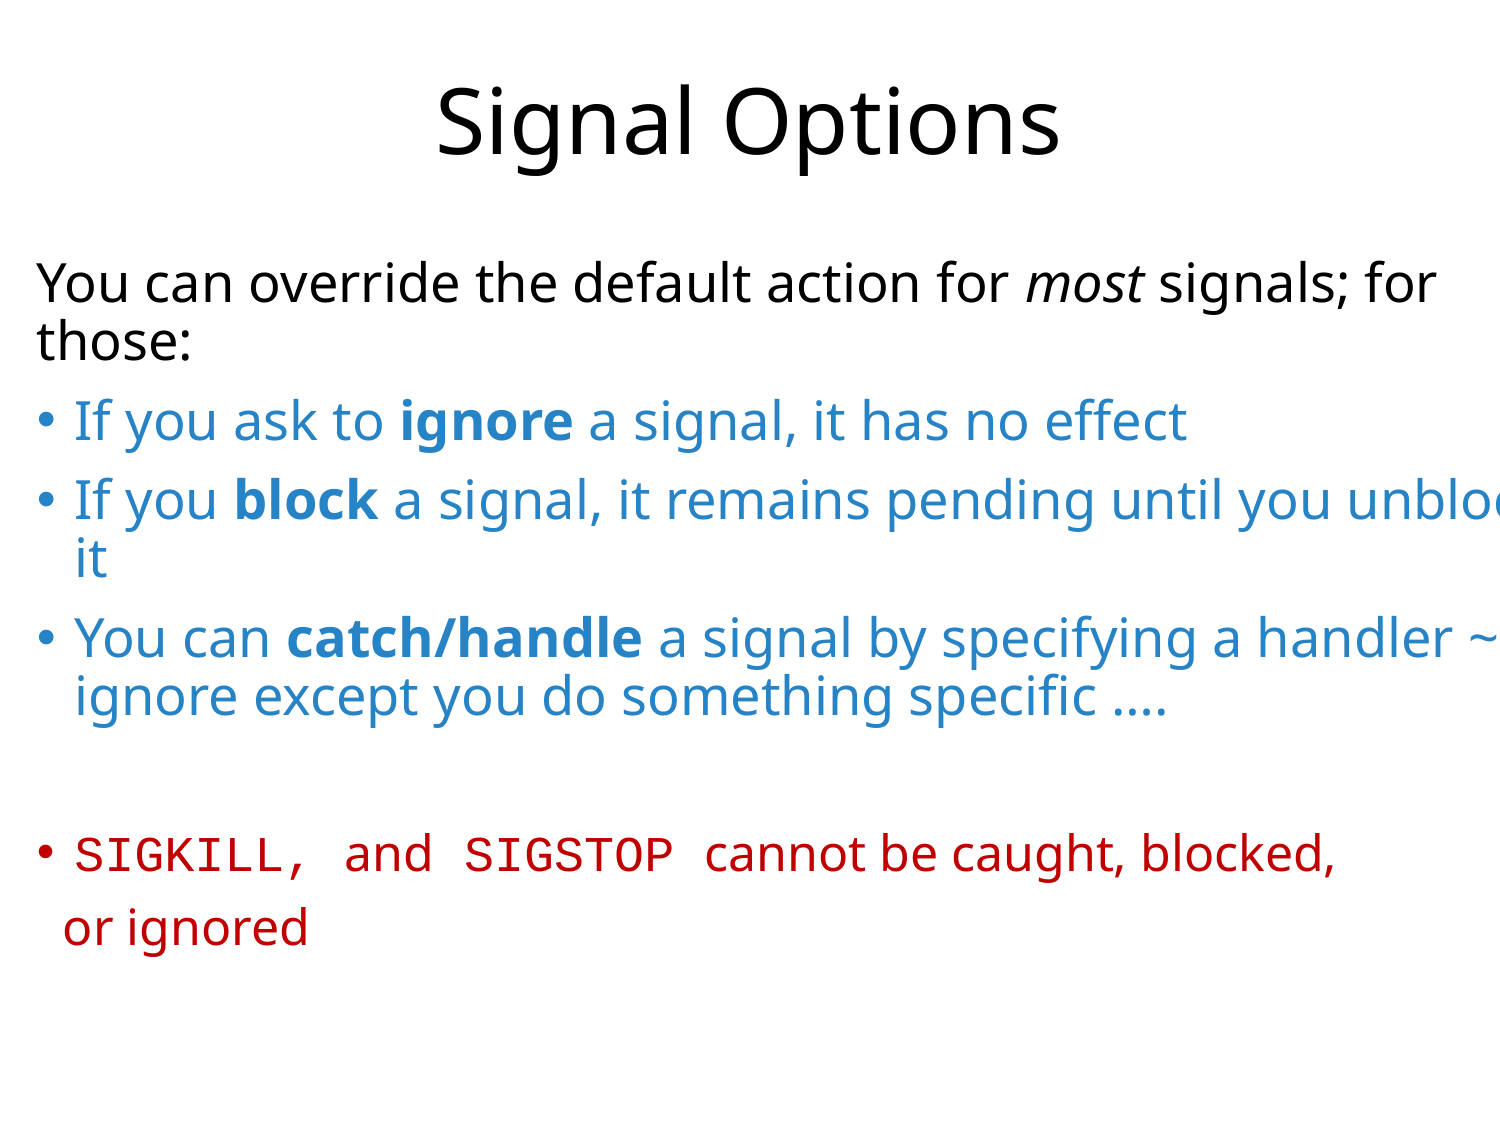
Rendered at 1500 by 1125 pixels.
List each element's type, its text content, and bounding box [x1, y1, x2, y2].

list You can override the default action for most signals; for those: If you ask to ignore a signal, it has no effect If you block a signal, it remains pending until you unblock it You can catch/handle a signal by specifying a handler ~ ignore except you do something specific …. SIGKILL, and SIGSTOP cannot be caught, blocked, or ignored [21, 247, 1500, 1096]
title Signal Options [21, 16, 1477, 234]
